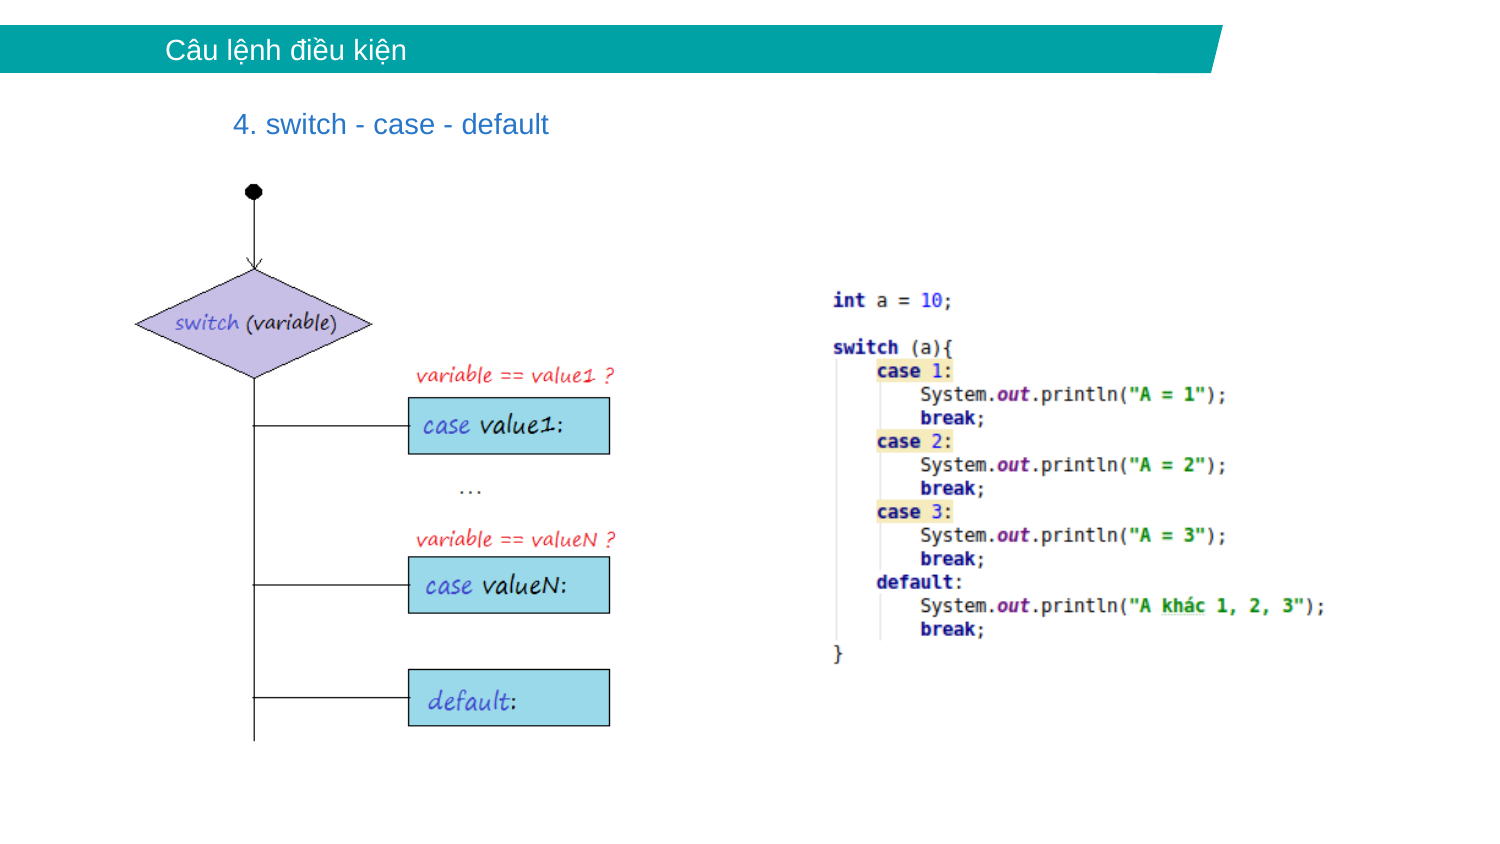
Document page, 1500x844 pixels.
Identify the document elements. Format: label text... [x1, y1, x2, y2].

picture [119, 166, 658, 751]
text_box [1155, 25, 1223, 74]
picture [814, 276, 1353, 673]
text_box Câu lệnh điều kiện [0, 25, 1167, 73]
text_box 4. switch - case - default [218, 90, 594, 165]
